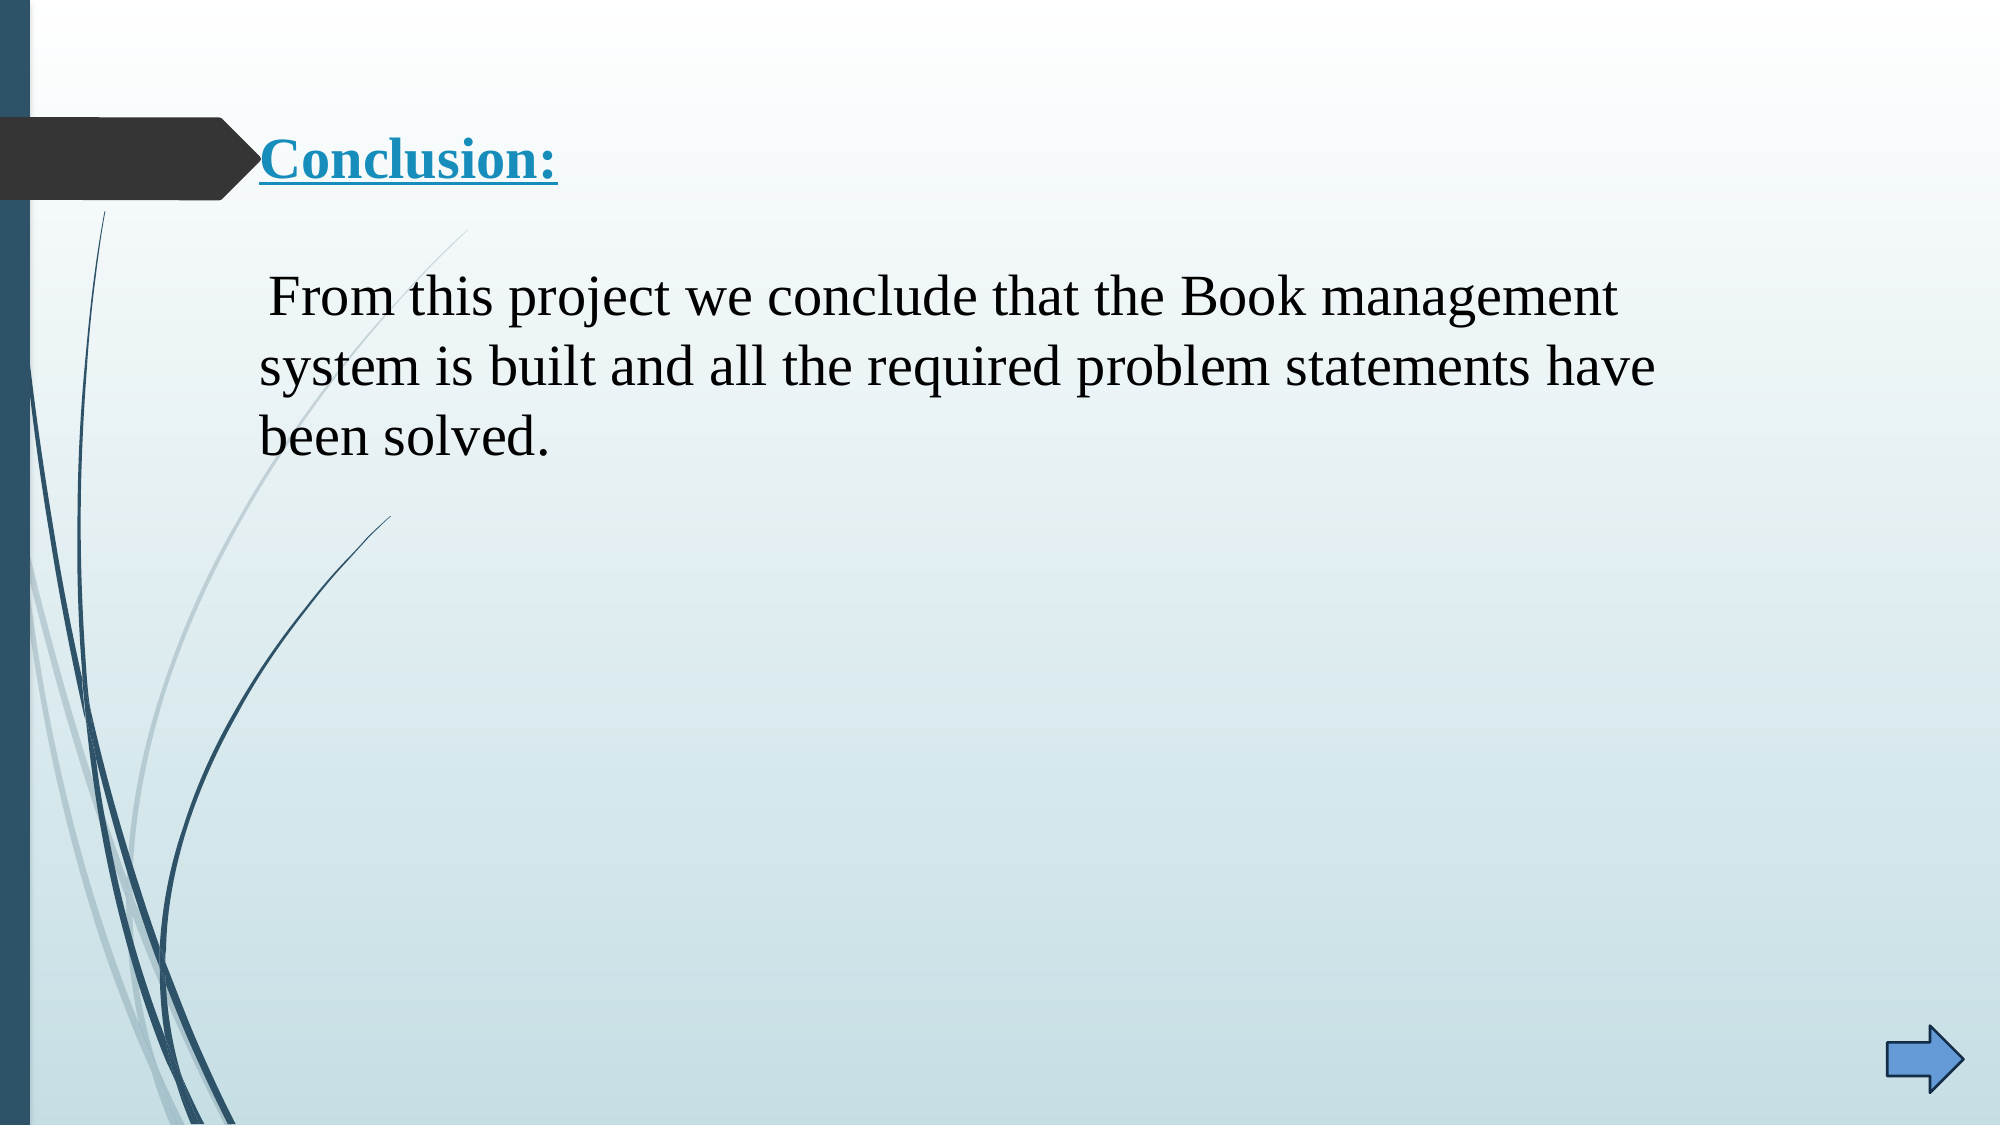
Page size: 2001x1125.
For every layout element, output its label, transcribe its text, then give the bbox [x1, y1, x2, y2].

list From this project we conclude that the Book management system is built and all the required problem statements have been solved. [244, 249, 1707, 870]
title Conclusion: [244, 112, 1724, 323]
text_box [1885, 1024, 1965, 1095]
